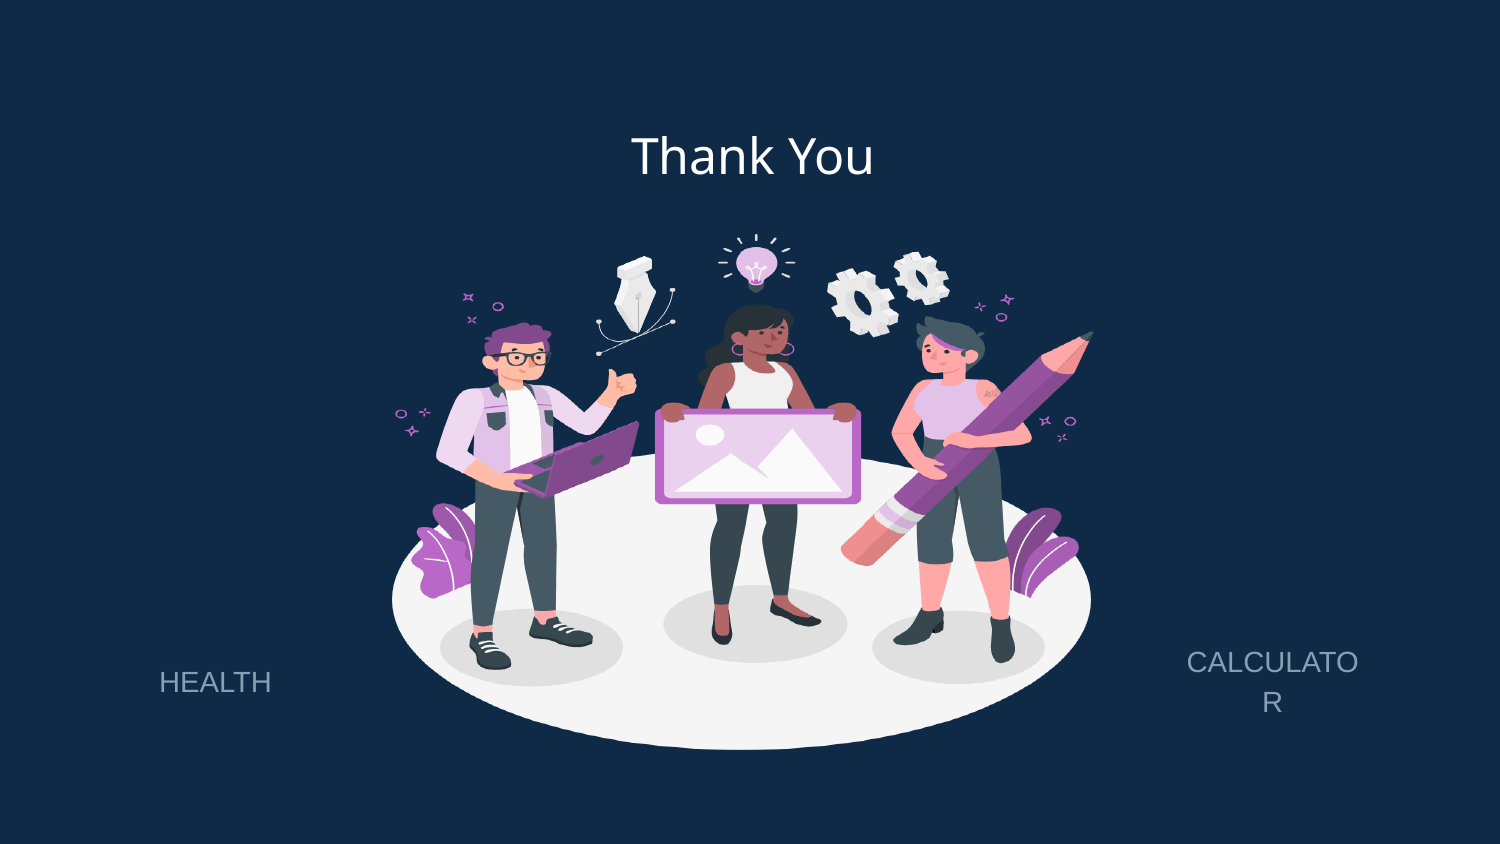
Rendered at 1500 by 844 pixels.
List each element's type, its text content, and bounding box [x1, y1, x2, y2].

text_box CALCULATOR [1168, 652, 1377, 705]
title Thank You [175, 109, 1332, 189]
text_box HEALTH [111, 652, 320, 705]
picture [369, 206, 1113, 762]
